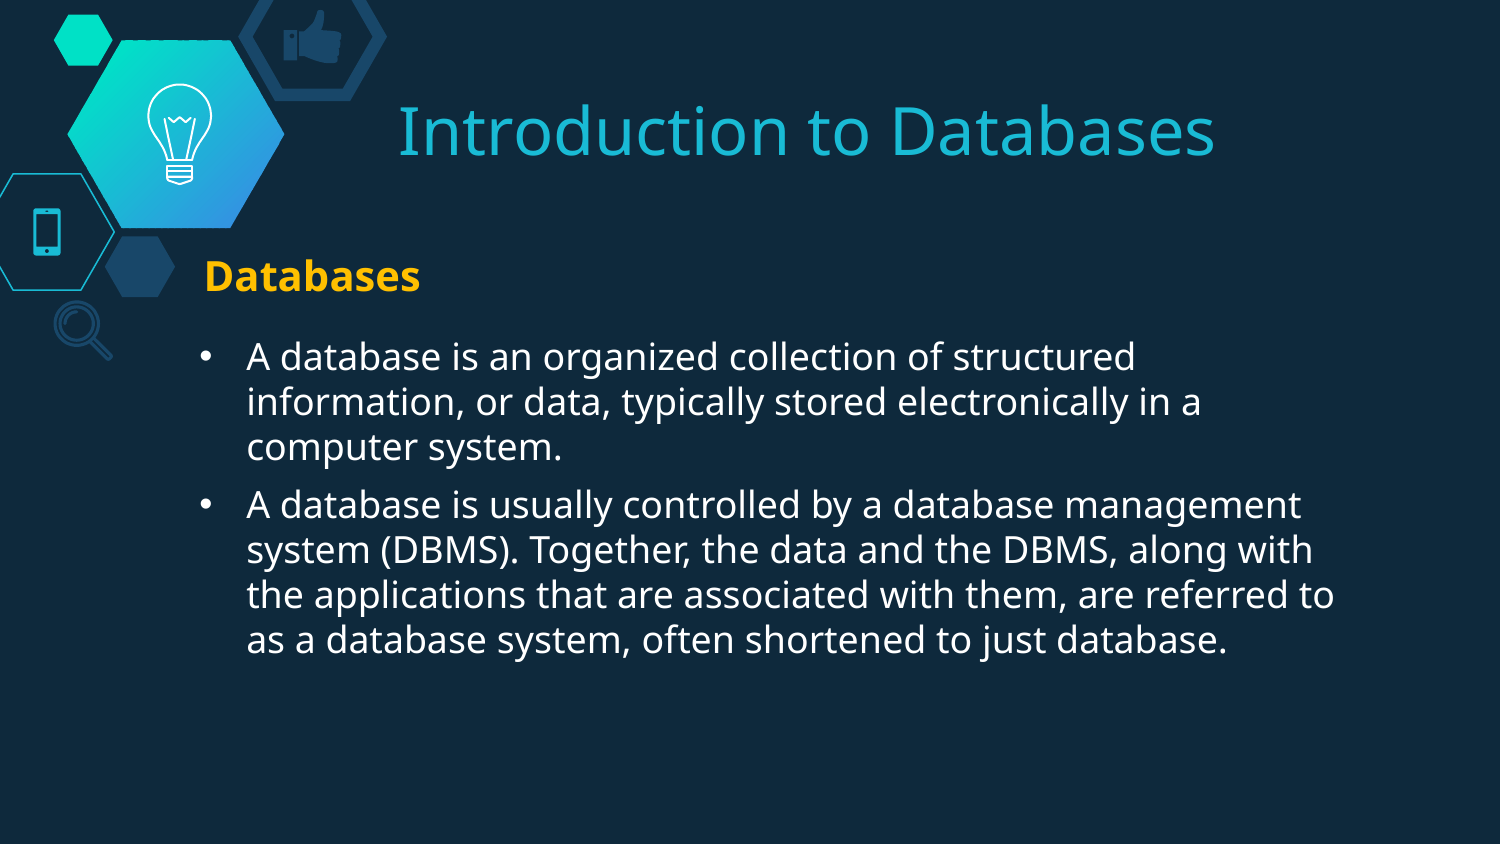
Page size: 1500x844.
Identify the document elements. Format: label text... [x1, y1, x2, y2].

title Introduction to Databases [384, 77, 1455, 184]
text_box Databases [188, 242, 1331, 308]
text_box A database is an organized collection of structured information, or data, typically stored electronically in a computer system. A database is usually controlled by a database management system (DBMS). Together, the data and the DBMS, along with the applications that are associated with them, are referred to as a database system, often shortened to just database. [109, 325, 1375, 668]
